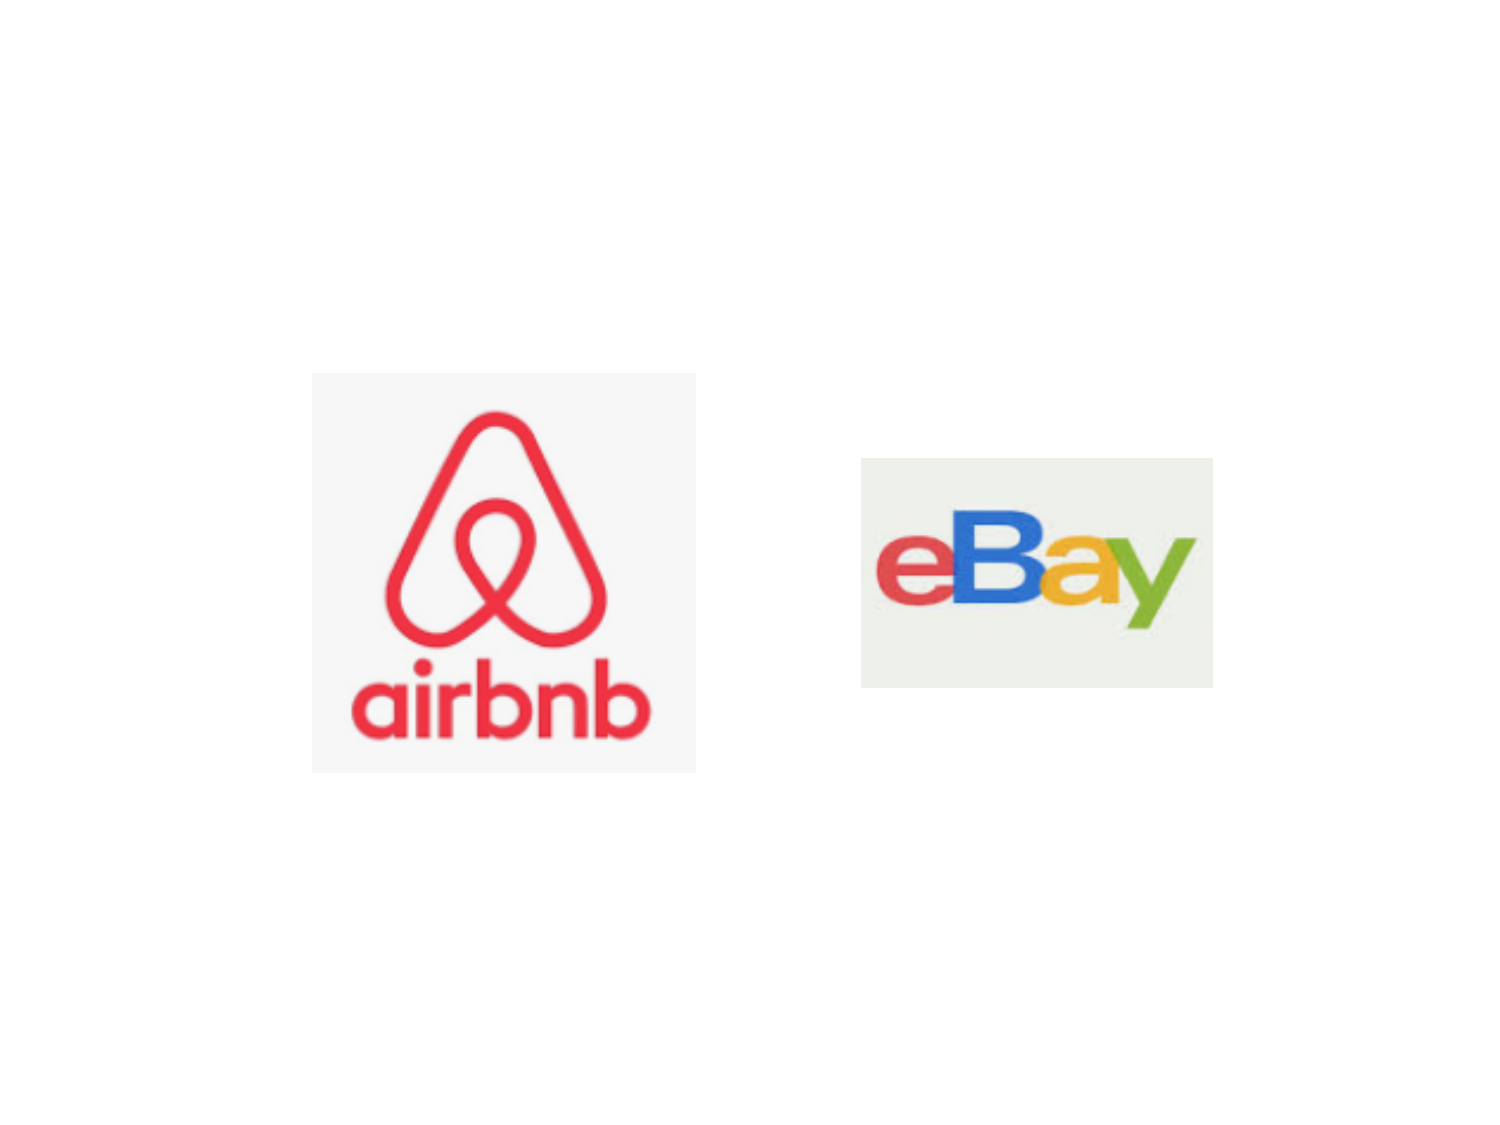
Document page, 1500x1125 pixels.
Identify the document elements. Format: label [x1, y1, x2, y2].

picture [312, 373, 697, 774]
picture [861, 458, 1213, 688]
